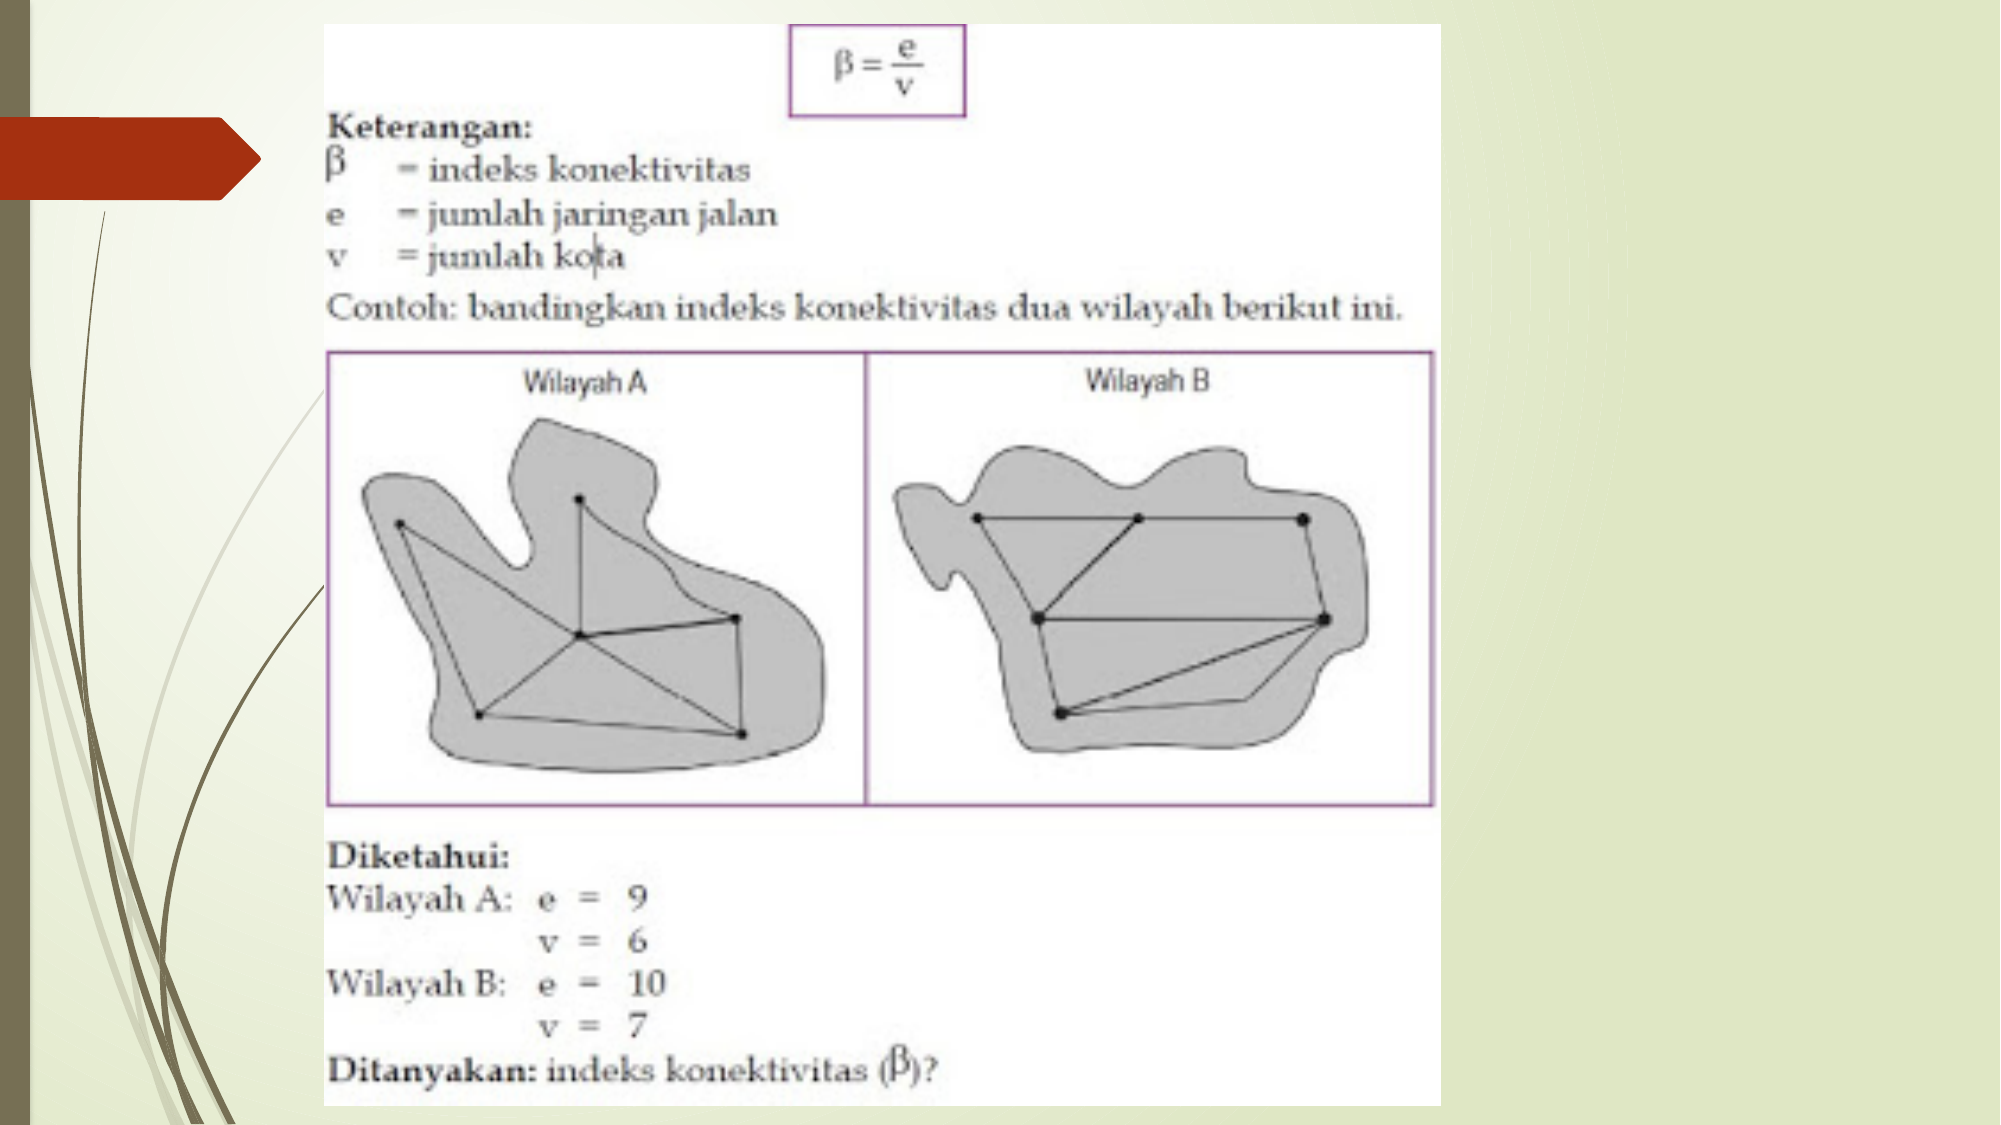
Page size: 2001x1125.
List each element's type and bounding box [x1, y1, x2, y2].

list [324, 24, 1441, 1106]
